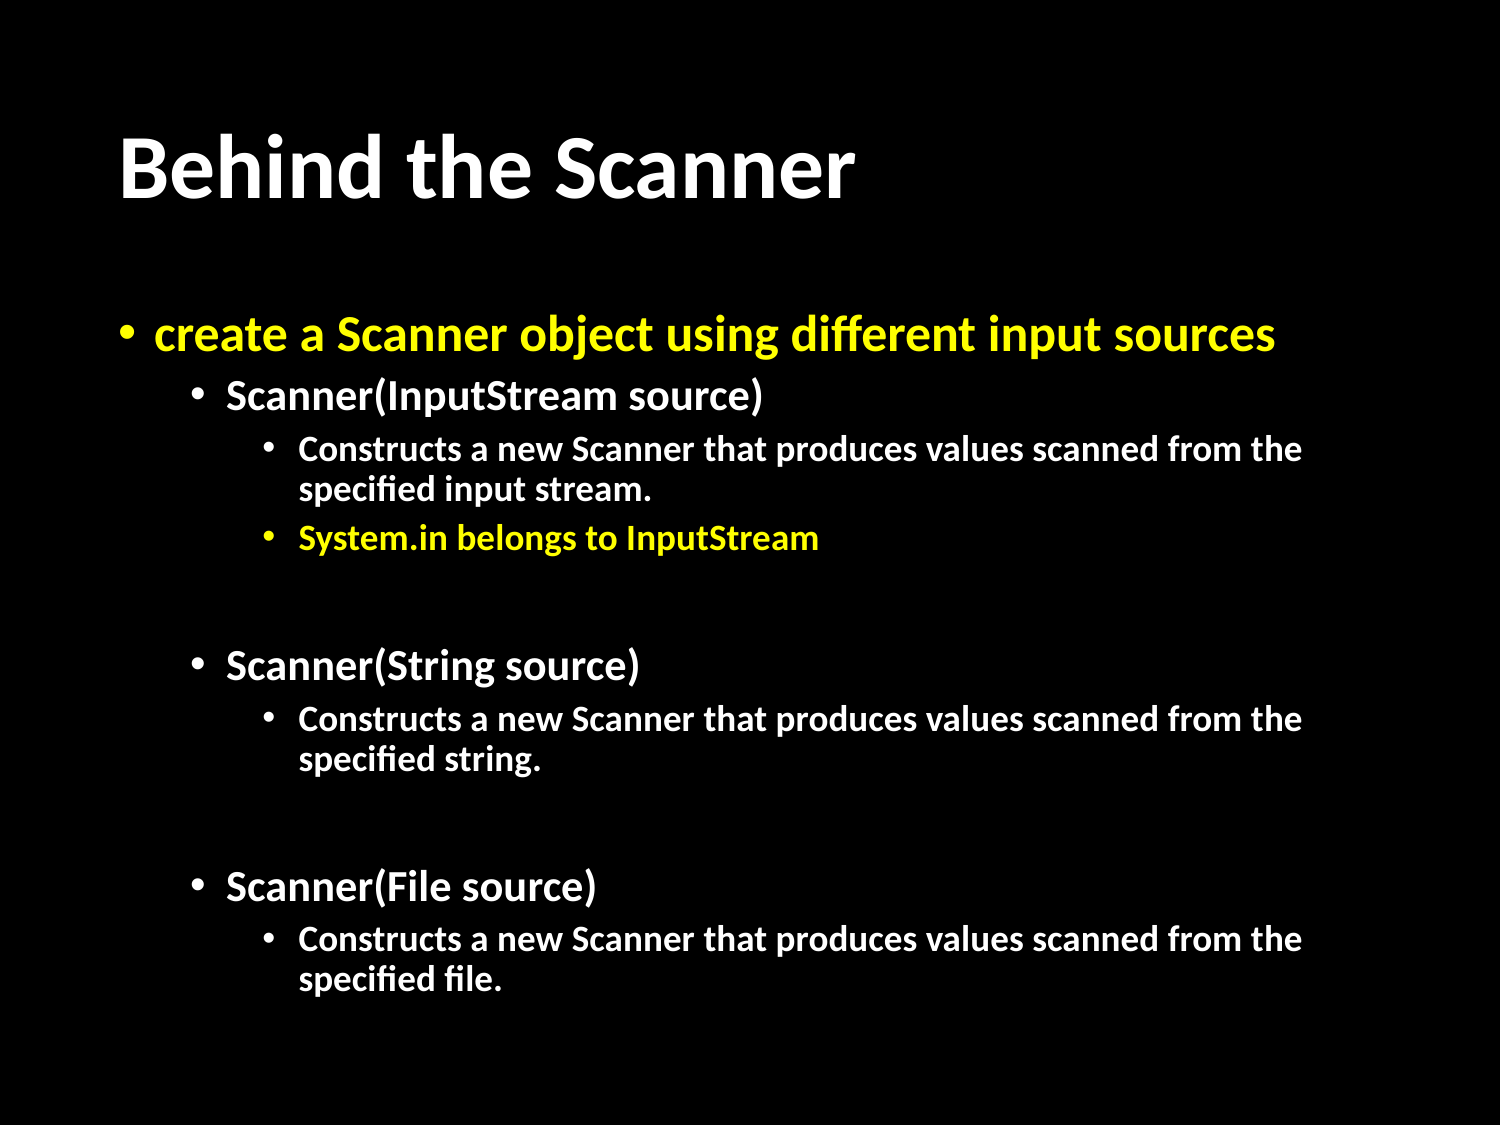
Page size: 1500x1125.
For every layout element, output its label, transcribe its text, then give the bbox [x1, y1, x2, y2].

list create a Scanner object using different input sources Scanner(InputStream source) Constructs a new Scanner that produces values scanned from the specified input stream. System.in belongs to InputStream Scanner(String source) Constructs a new Scanner that produces values scanned from the specified string. Scanner(File source) Constructs a new Scanner that produces values scanned from the specified file. [103, 299, 1397, 1014]
title Behind the Scanner [103, 59, 1397, 278]
